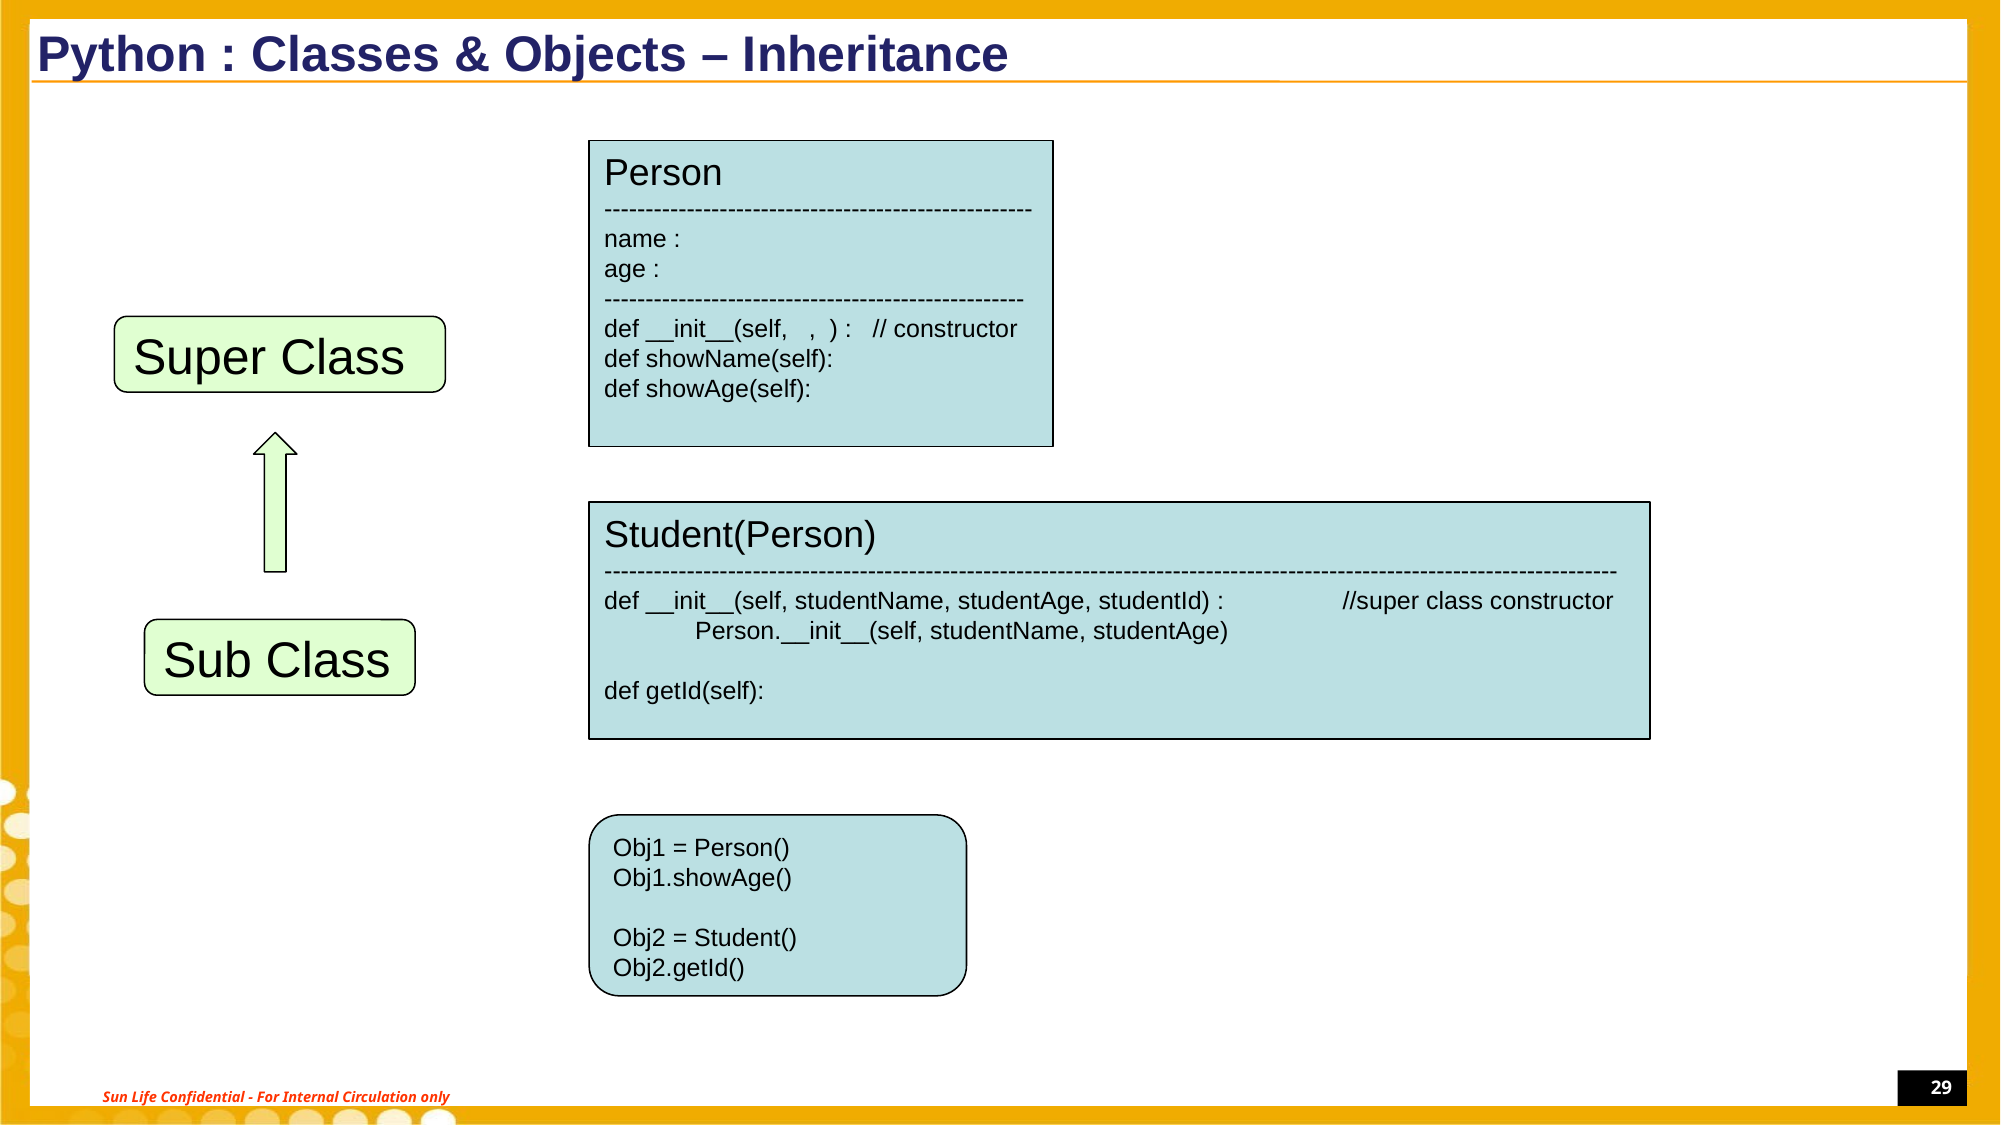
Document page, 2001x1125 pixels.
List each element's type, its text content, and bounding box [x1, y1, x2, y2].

text_box Student(Person) --------------------------------------------------------------------------------------------------------------------------- def __init__(self, studentName, studentAge, studentId) : //super class constructor Person.__init__(self, studentName, studentAge) def getId(self): [589, 502, 1650, 740]
text_box [253, 432, 297, 572]
text_box Python : Classes & Objects – Inheritance [22, 13, 1026, 89]
text_box Person ---------------------------------------------------- name : age : --------------------------------------------------- def __init__(self, , ) : // constructor def showName(self): def showAge(self): [589, 140, 1054, 447]
text_box Obj1 = Person() Obj1.showAge() Obj2 = Student() Obj2.getId() [589, 814, 967, 996]
text_box Super Class [114, 316, 446, 393]
text_box Sub Class [144, 619, 416, 696]
picture [0, 0, 2001, 1125]
